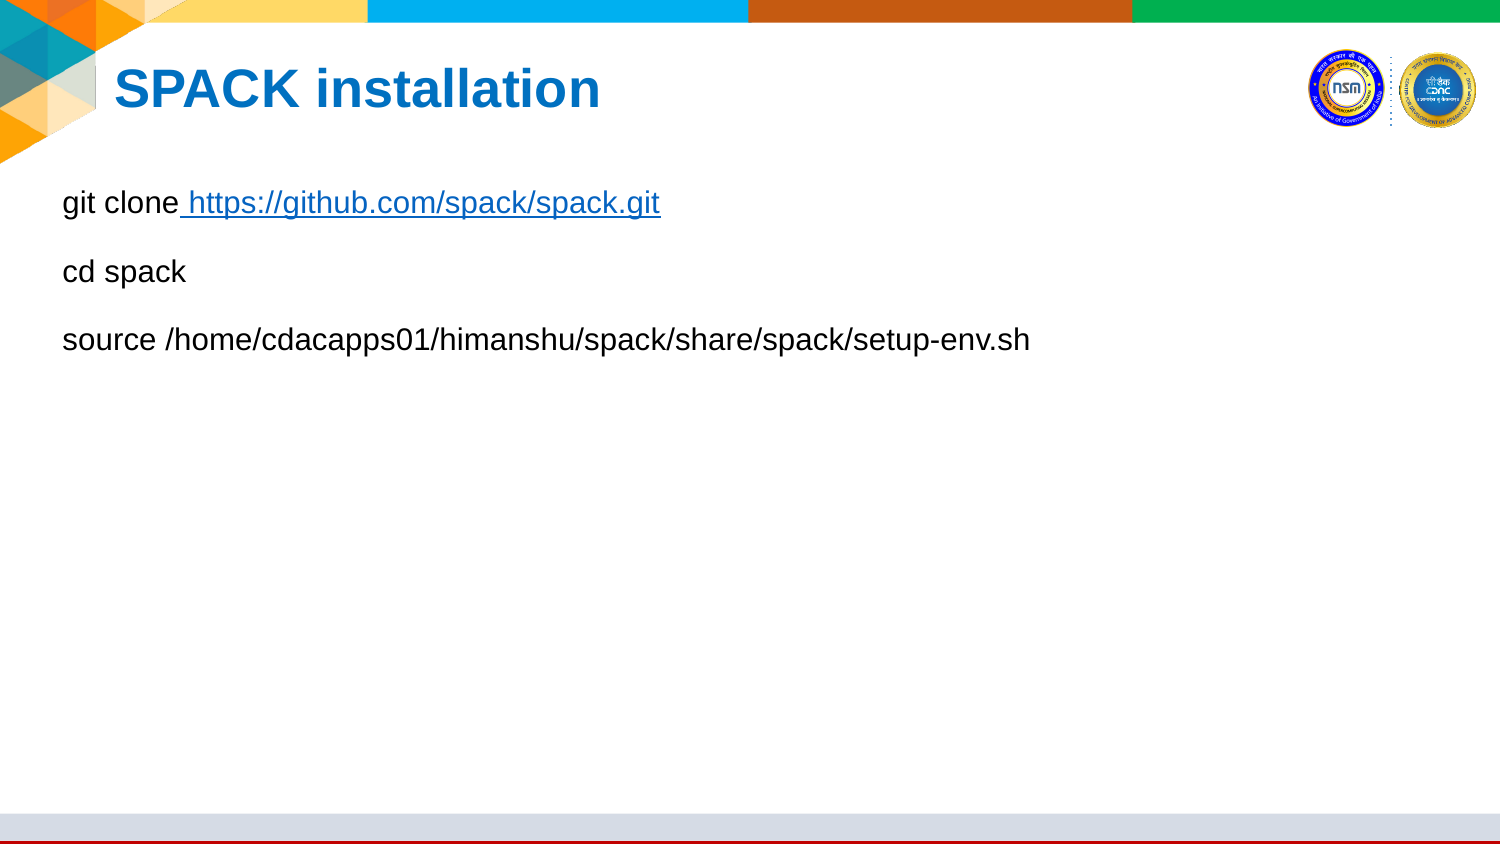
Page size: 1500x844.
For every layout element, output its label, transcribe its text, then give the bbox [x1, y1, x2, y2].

picture [1308, 49, 1385, 127]
list git clone https://github.com/spack/spack.git cd spack source /home/cdacapps01/himanshu/spack/share/spack/setup-env.sh [51, 171, 1484, 773]
picture [1399, 52, 1476, 128]
picture [0, 0, 193, 164]
title SPACK installation [103, 52, 1369, 129]
